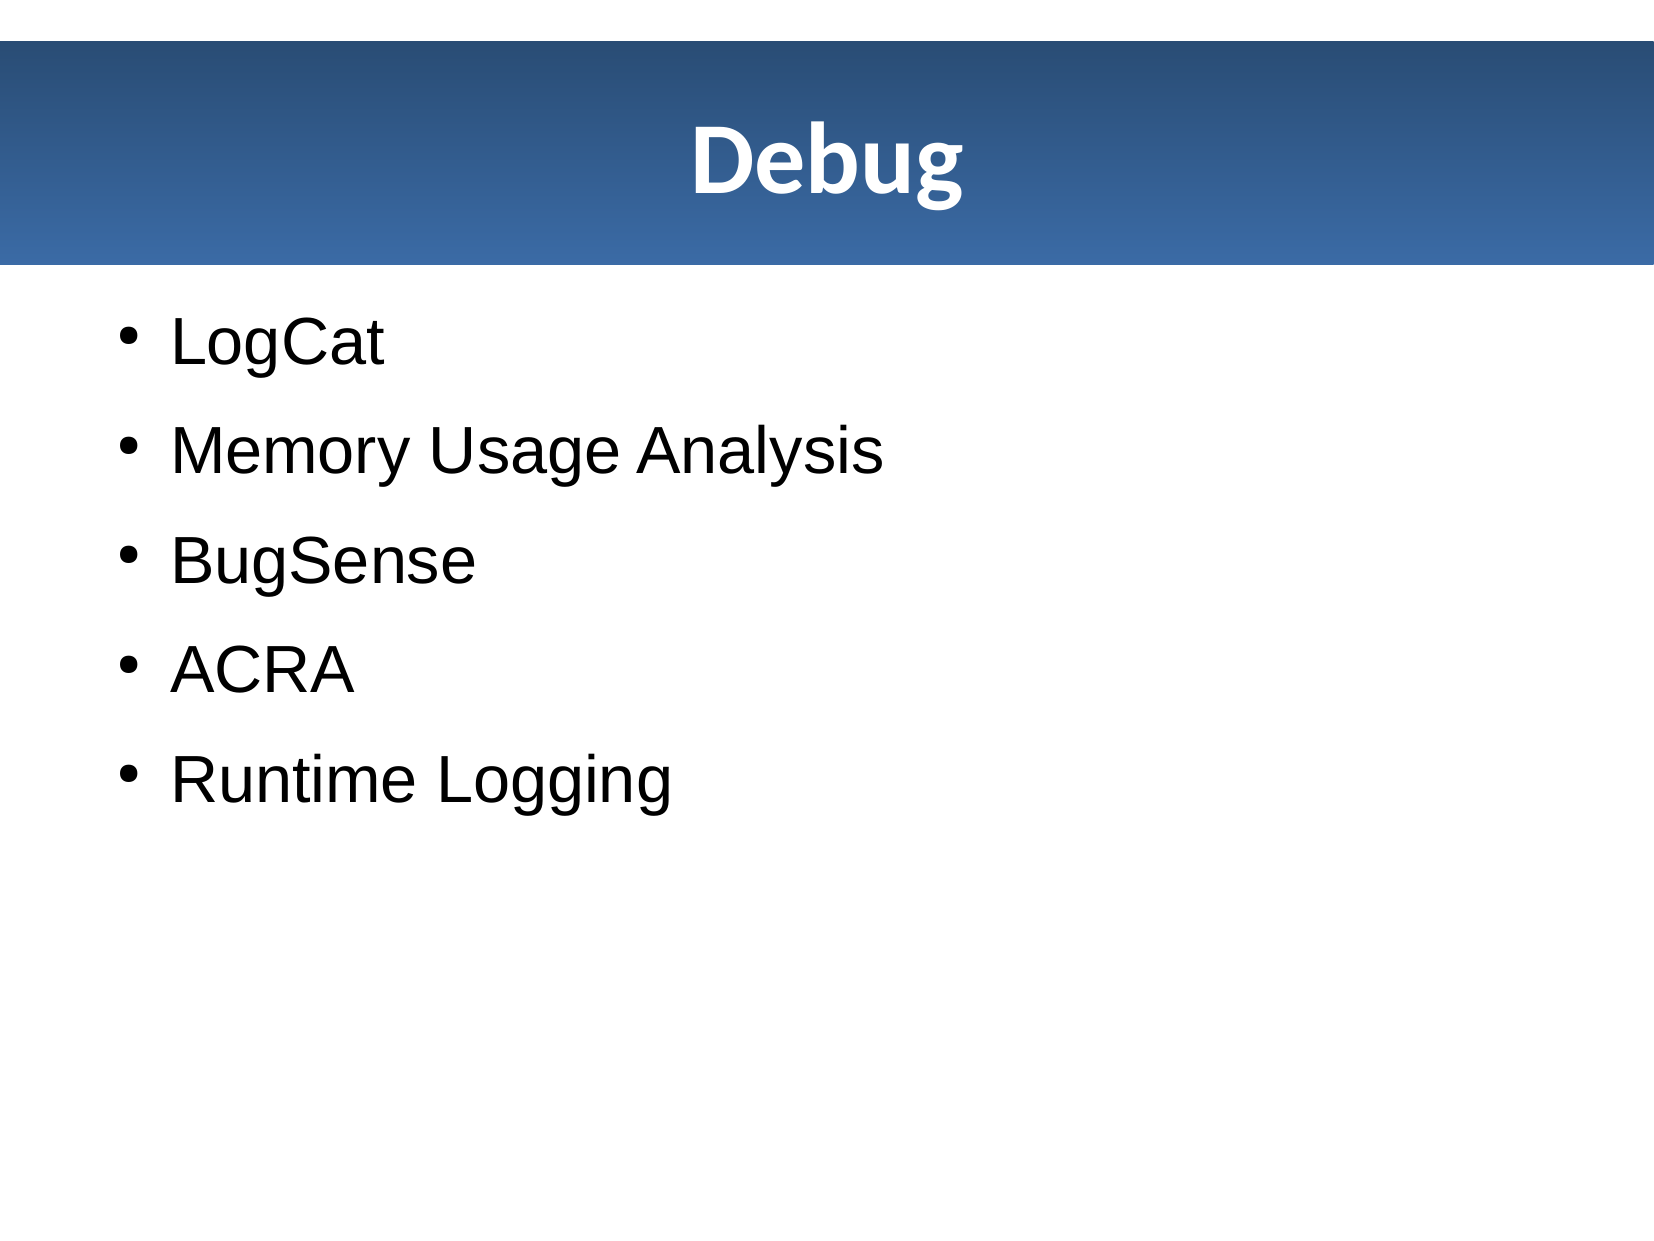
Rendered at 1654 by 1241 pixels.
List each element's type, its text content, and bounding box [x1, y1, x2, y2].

title Debug [0, 41, 1654, 265]
list LogCat Memory Usage Analysis BugSense ACRA Runtime Logging [82, 289, 1571, 1108]
